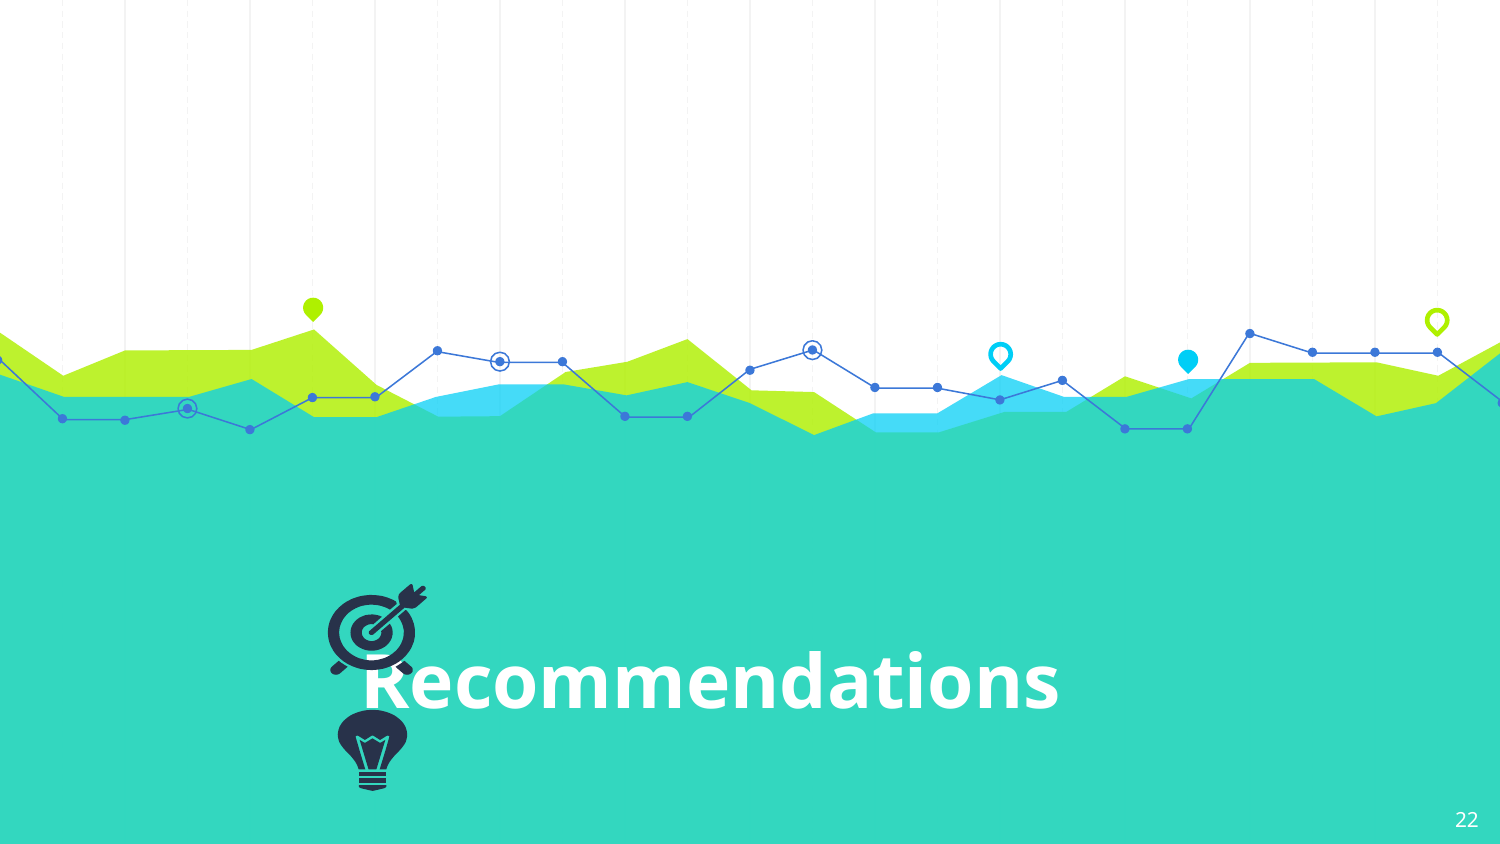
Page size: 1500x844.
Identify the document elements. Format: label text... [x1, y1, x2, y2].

title Recommendations [220, 548, 1077, 739]
slide_number 22 [1403, 791, 1494, 844]
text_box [327, 583, 427, 676]
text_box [337, 709, 408, 792]
